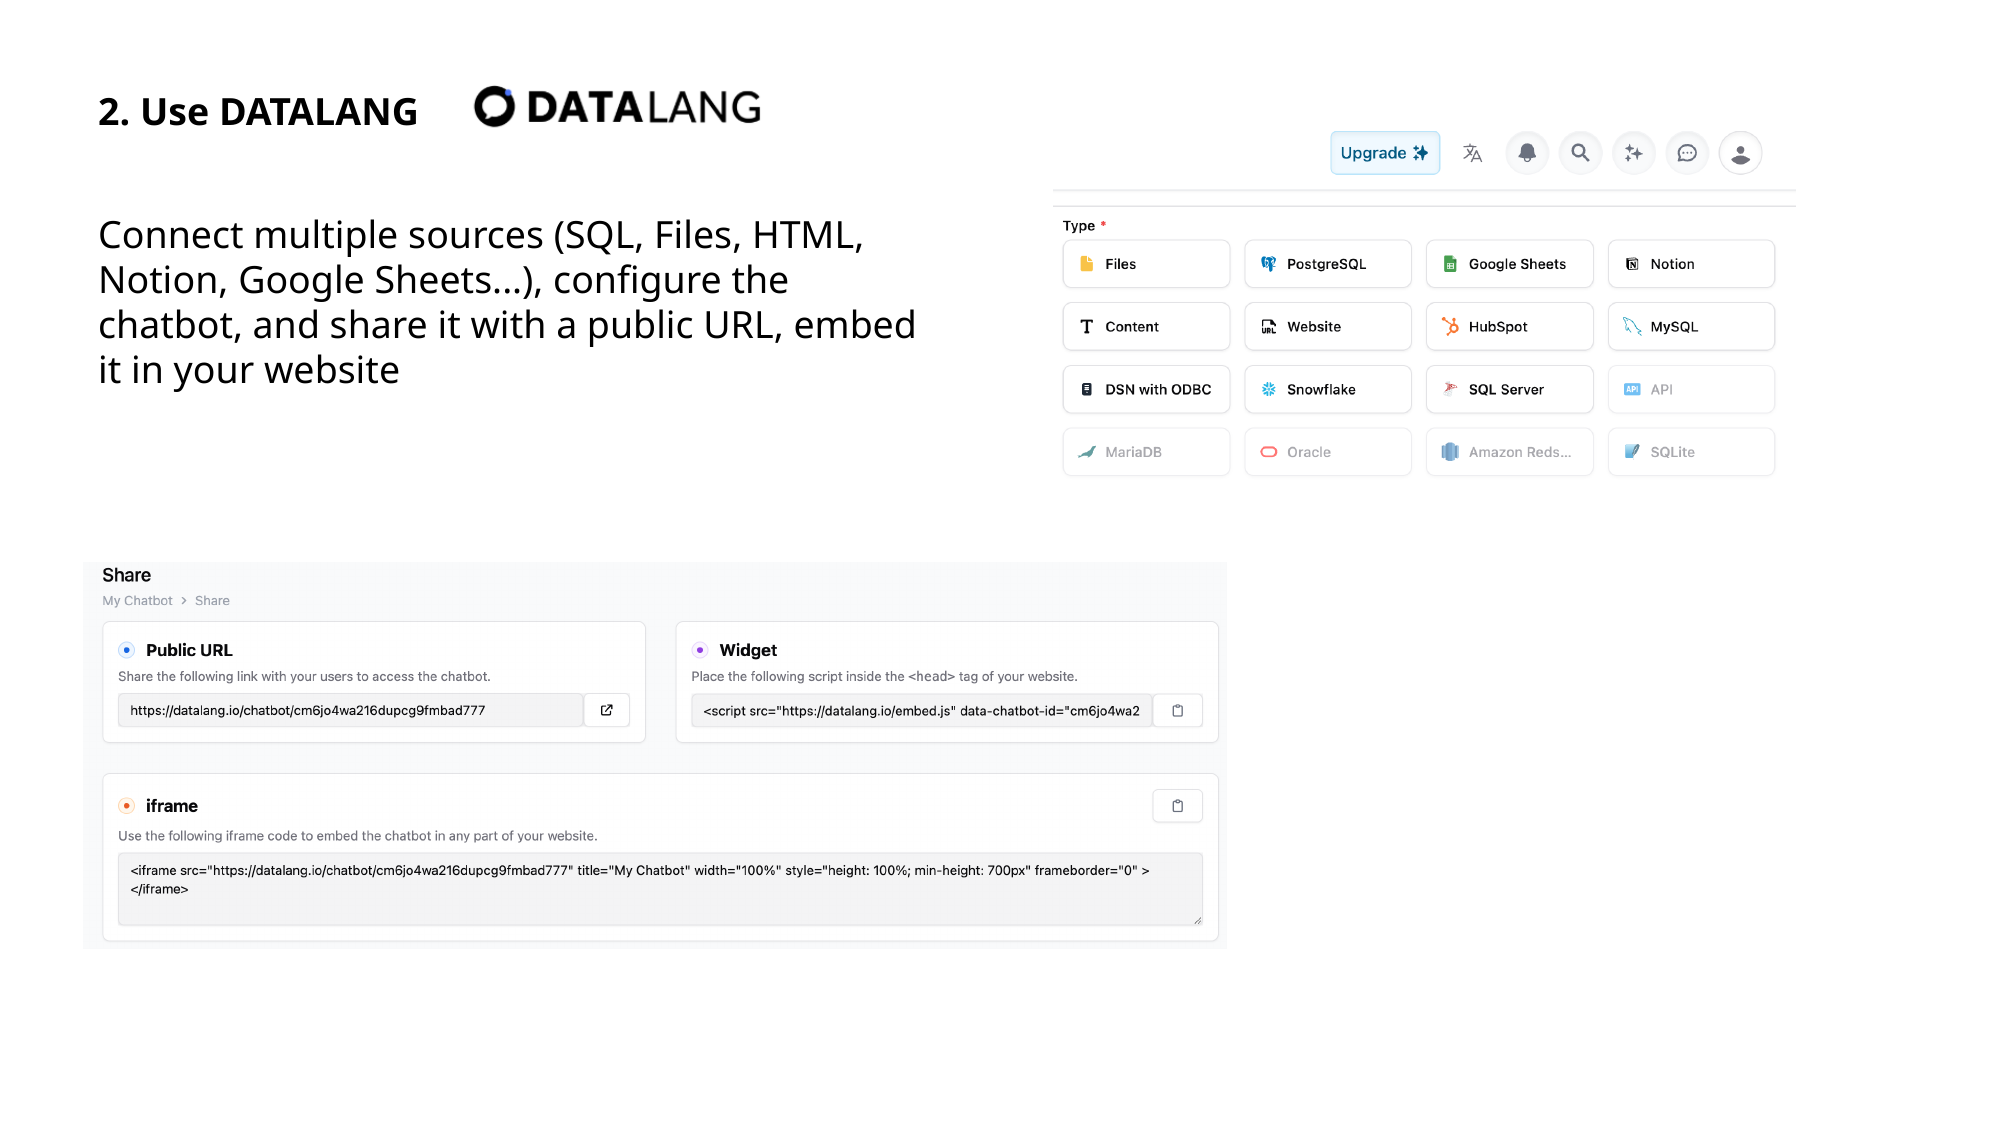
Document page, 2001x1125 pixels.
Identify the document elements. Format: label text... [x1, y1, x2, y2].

text_box Connect multiple sources (SQL, Files, HTML, Notion, Google Sheets...), configure the chatbot, and share it with a public URL, embed it in your website [83, 203, 947, 443]
picture [430, 66, 805, 160]
picture [1052, 131, 1796, 506]
text_box 2. Use DATALANG [83, 80, 430, 141]
picture [82, 561, 1227, 949]
